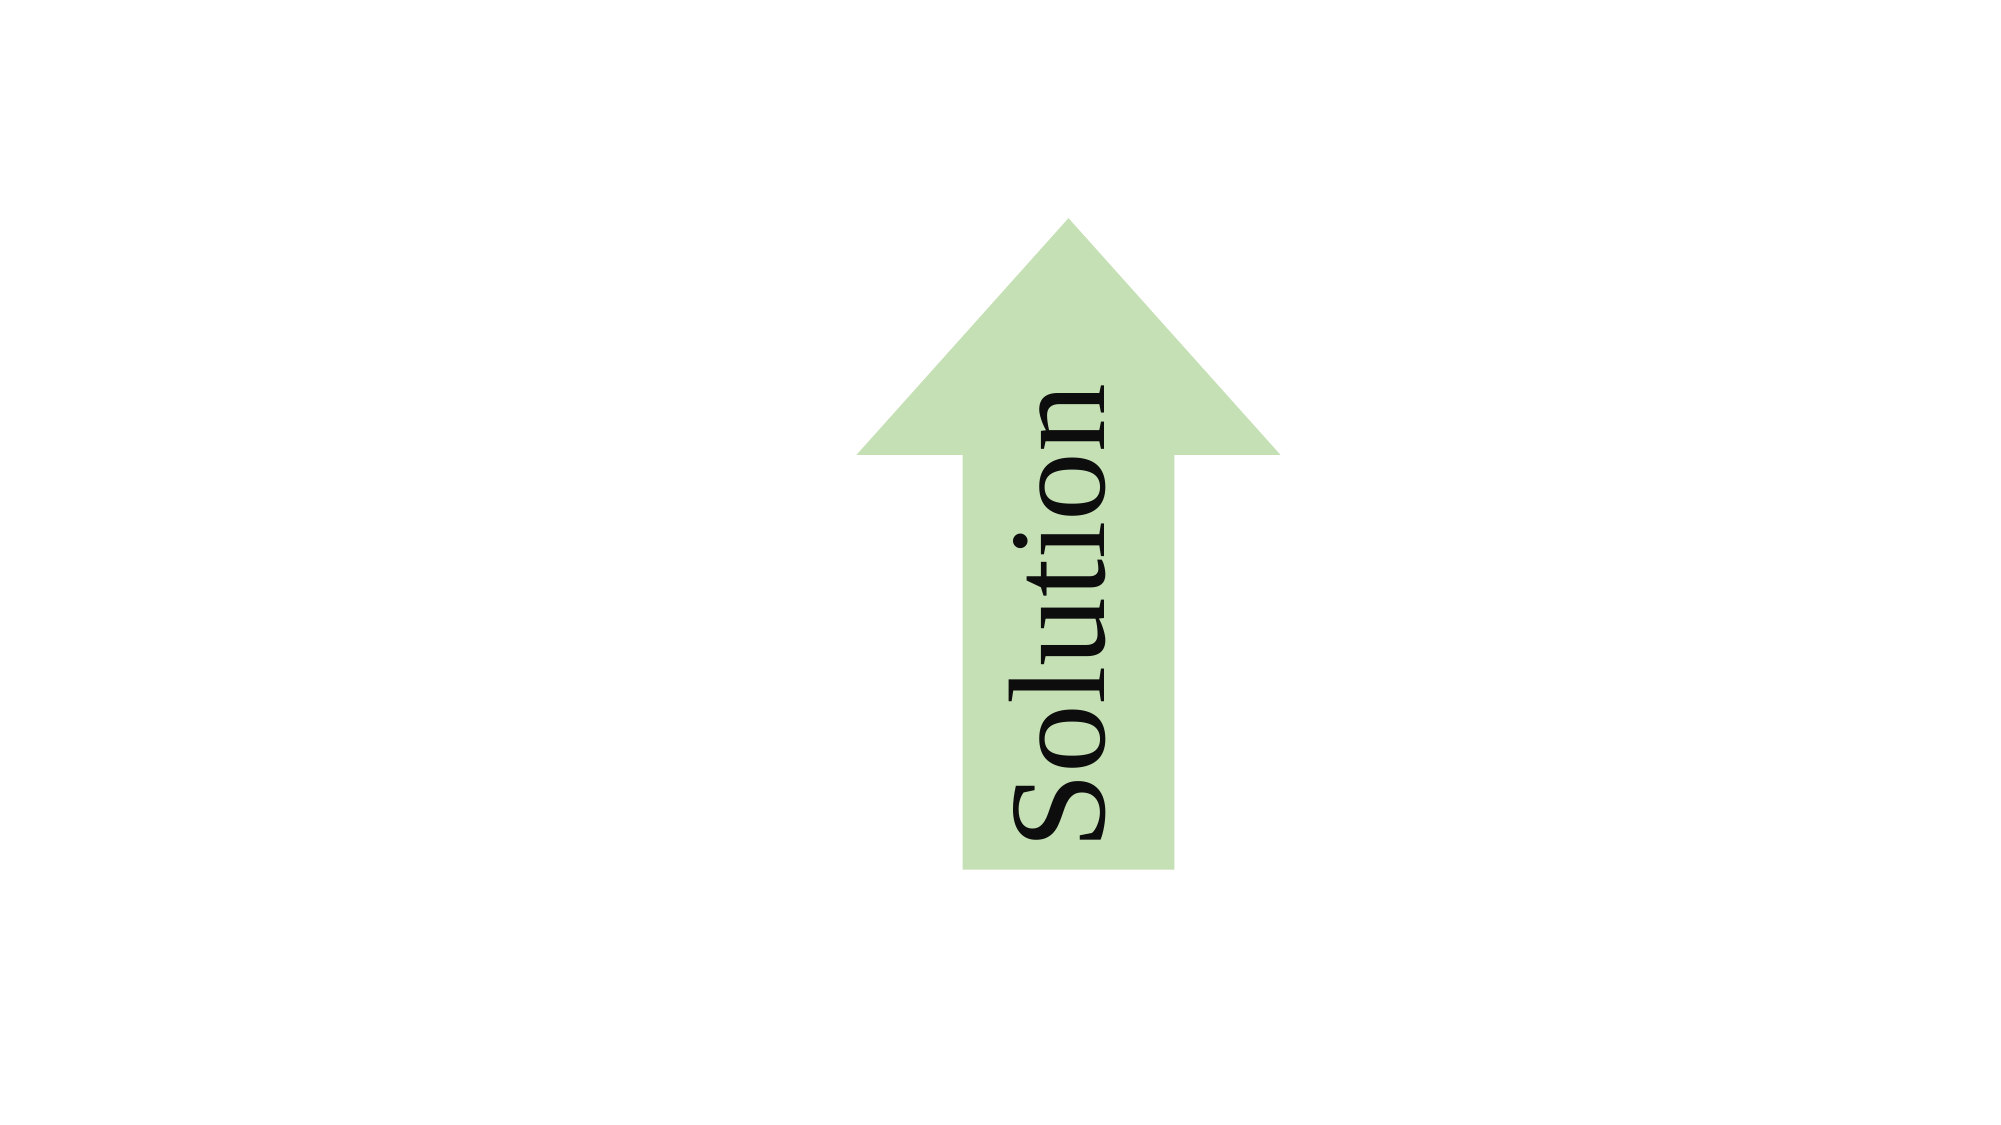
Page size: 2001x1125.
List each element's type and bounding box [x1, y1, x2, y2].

text_box [856, 218, 1281, 891]
